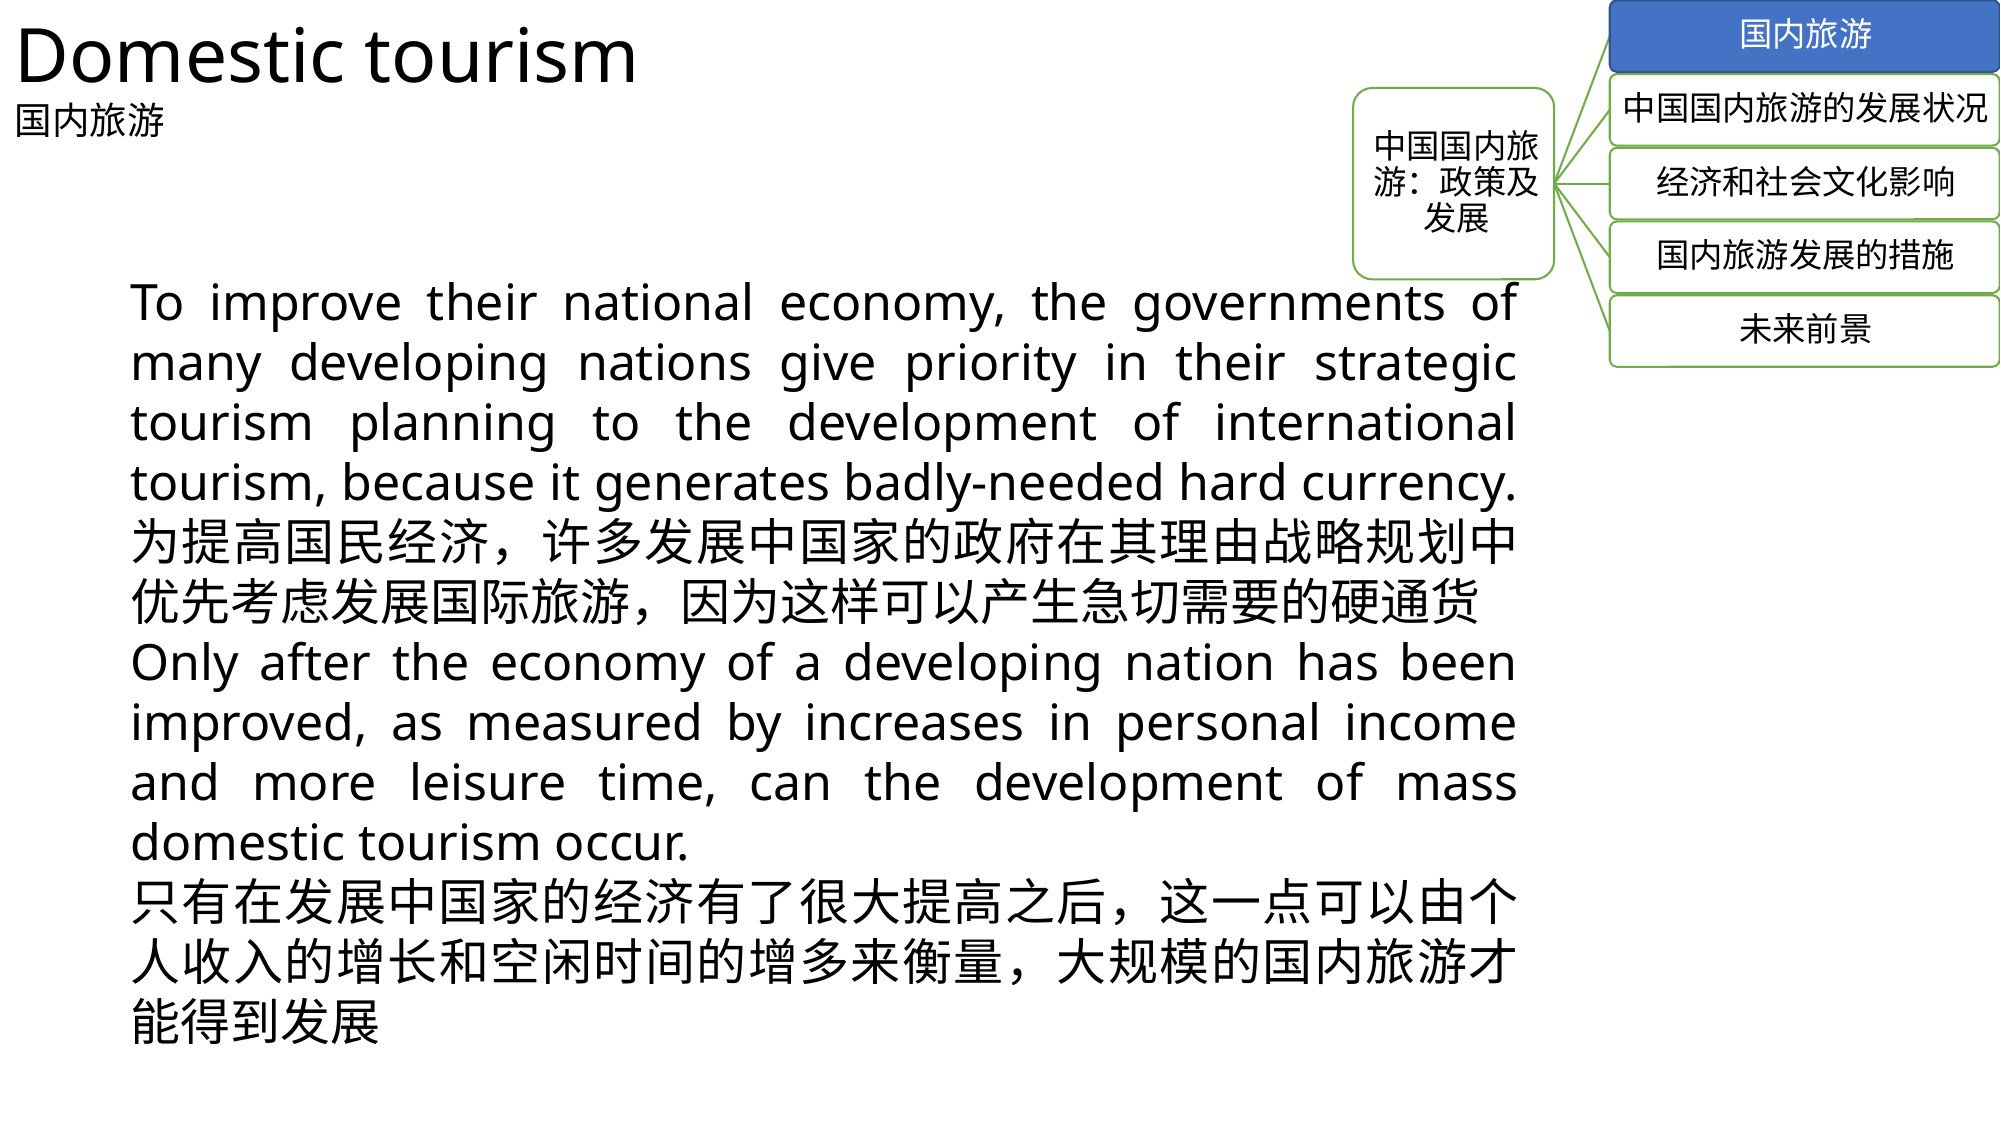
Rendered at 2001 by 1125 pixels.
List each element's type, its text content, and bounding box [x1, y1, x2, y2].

text_box Domestic tourism 国内旅游 [0, 0, 1337, 150]
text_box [1337, 0, 2000, 368]
text_box To improve their national economy, the governments of many developing nations give priority in their strategic tourism planning to the development of international tourism, because it generates badly-needed hard currency. 为提高国民经济，许多发展中国家的政府在其理由战略规划中优先考虑发展国际旅游，因为这样可以产生急切需要的硬通货 Only after the economy of a developing nation has been improved, as measured by increases in personal income and more leisure time, can the development of mass domestic tourism occur. 只有在发展中国家的经济有了很大提高之后，这一点可以由个人收入的增长和空闲时间的增多来衡量，大规模的国内旅游才能得到发展 [115, 263, 1534, 1059]
